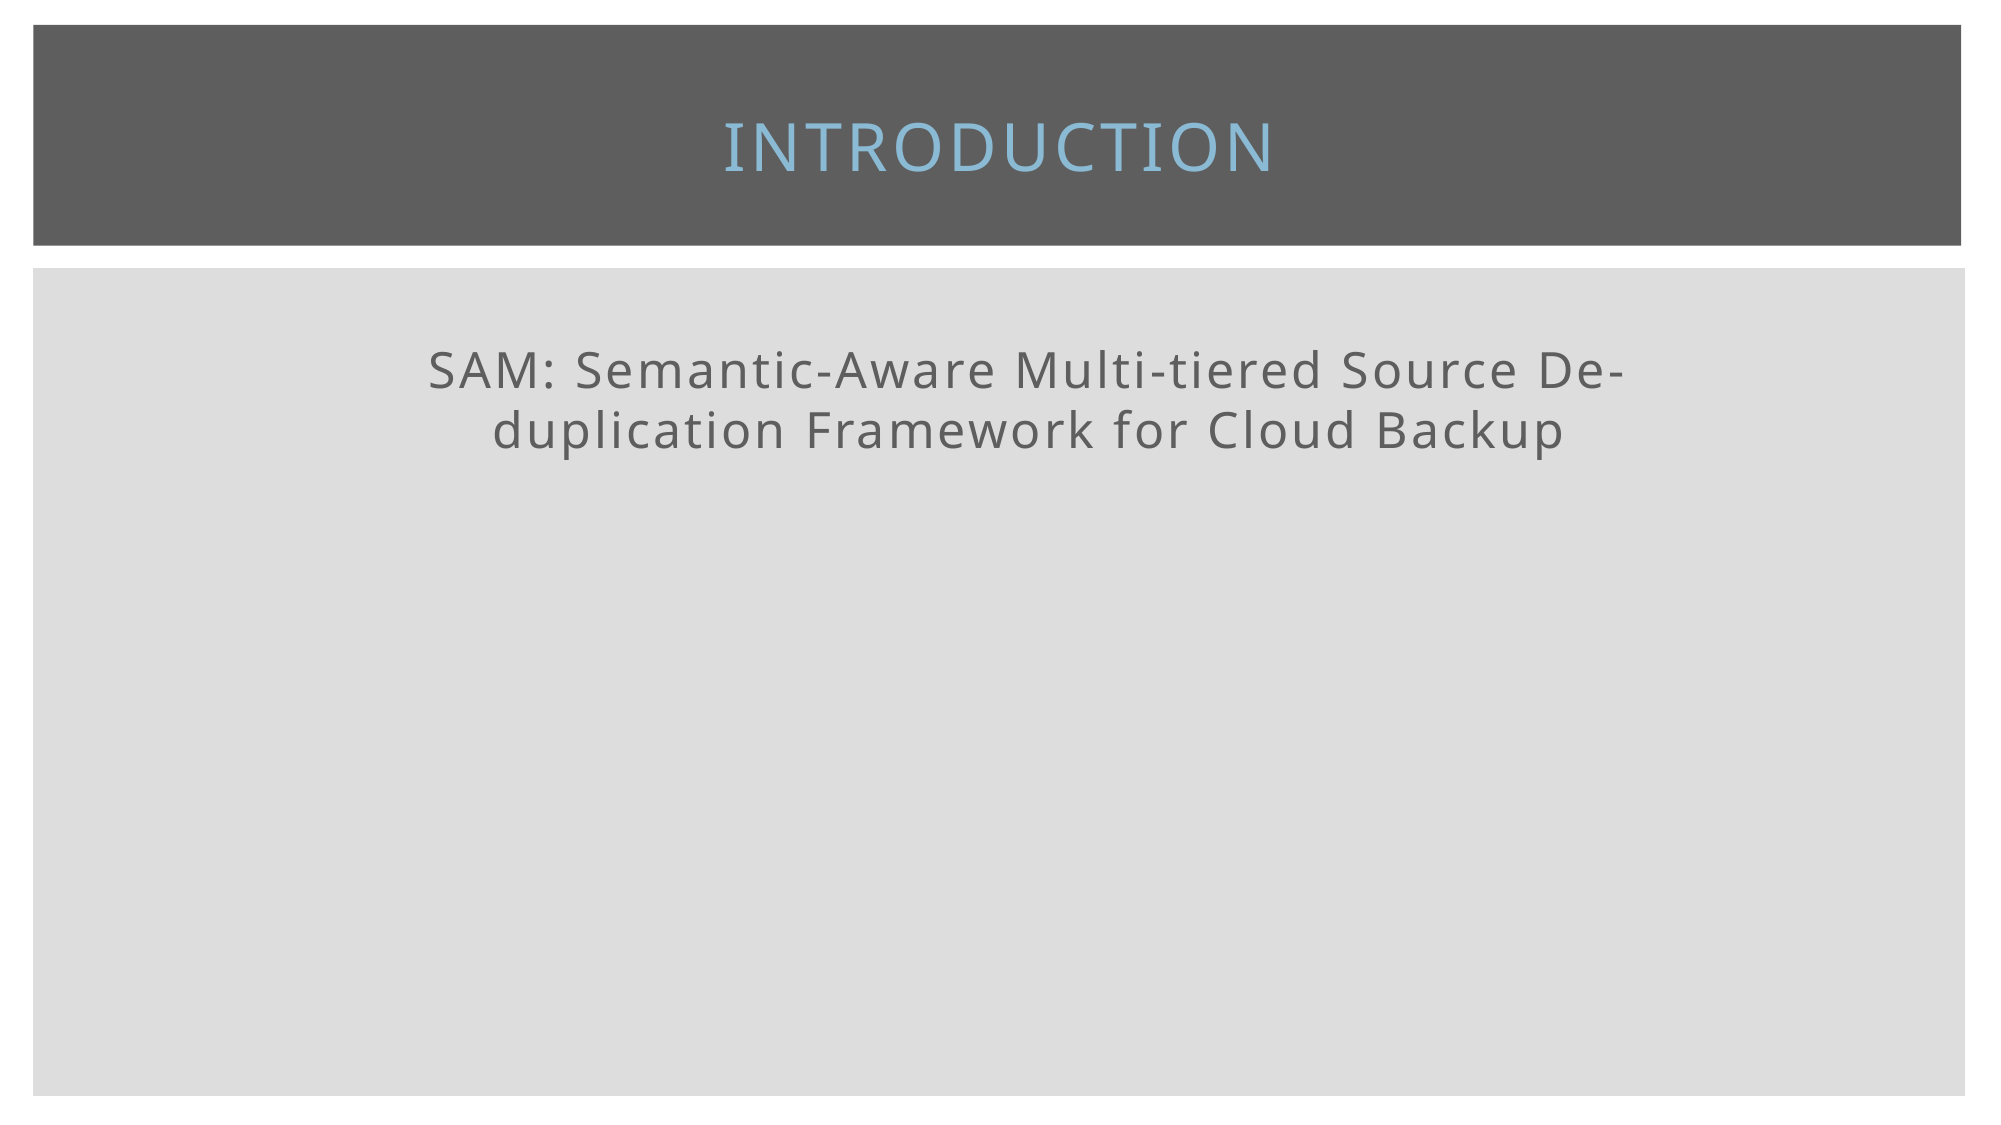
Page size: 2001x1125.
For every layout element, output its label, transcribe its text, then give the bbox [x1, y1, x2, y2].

title INTRODUCTION [83, 58, 1917, 232]
text_box SAM: Semantic-Aware Multi-tiered Source De-duplication Framework for Cloud Backup [312, 330, 1738, 525]
